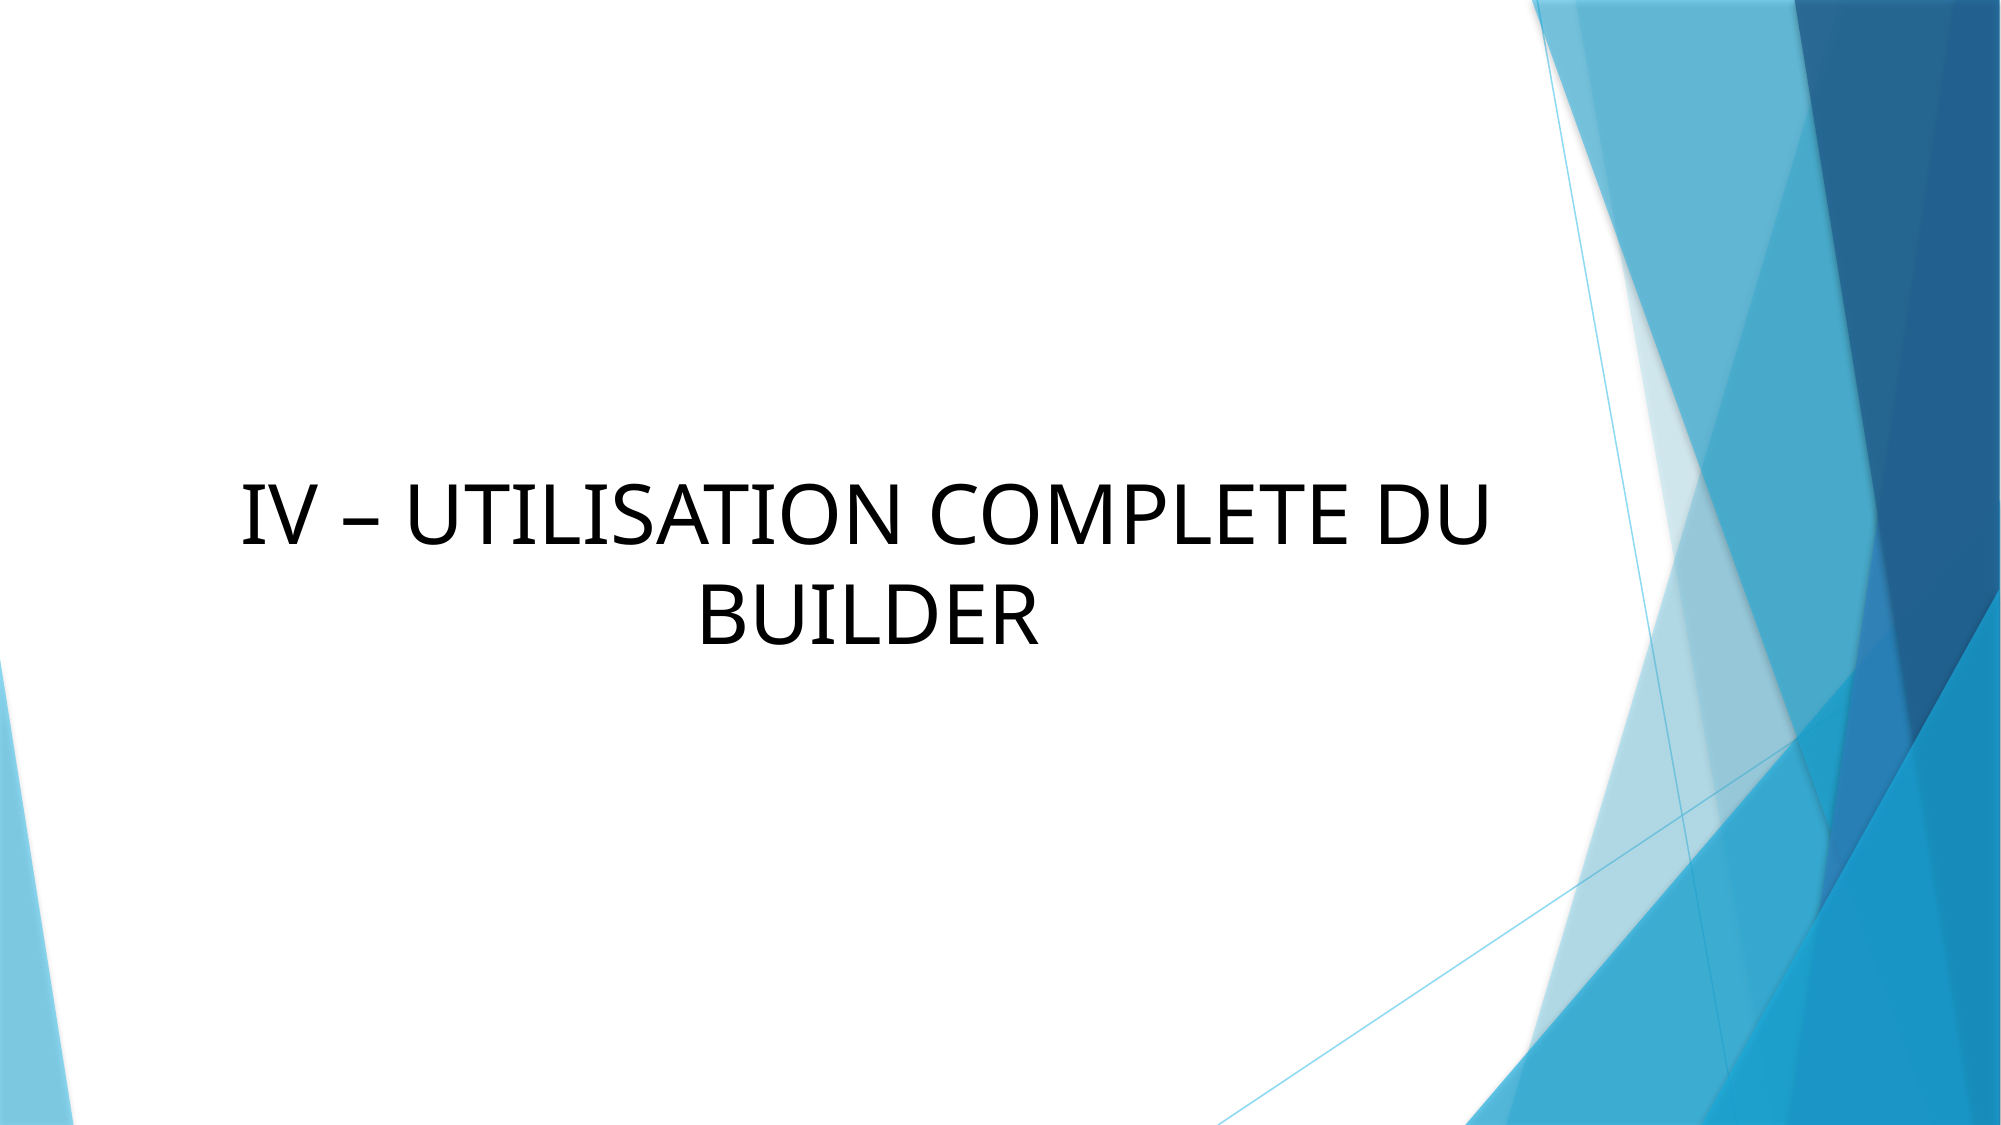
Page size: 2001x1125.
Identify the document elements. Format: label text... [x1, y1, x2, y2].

text_box IV – UTILISATION COMPLETE DU BUILDER [127, 453, 1608, 669]
